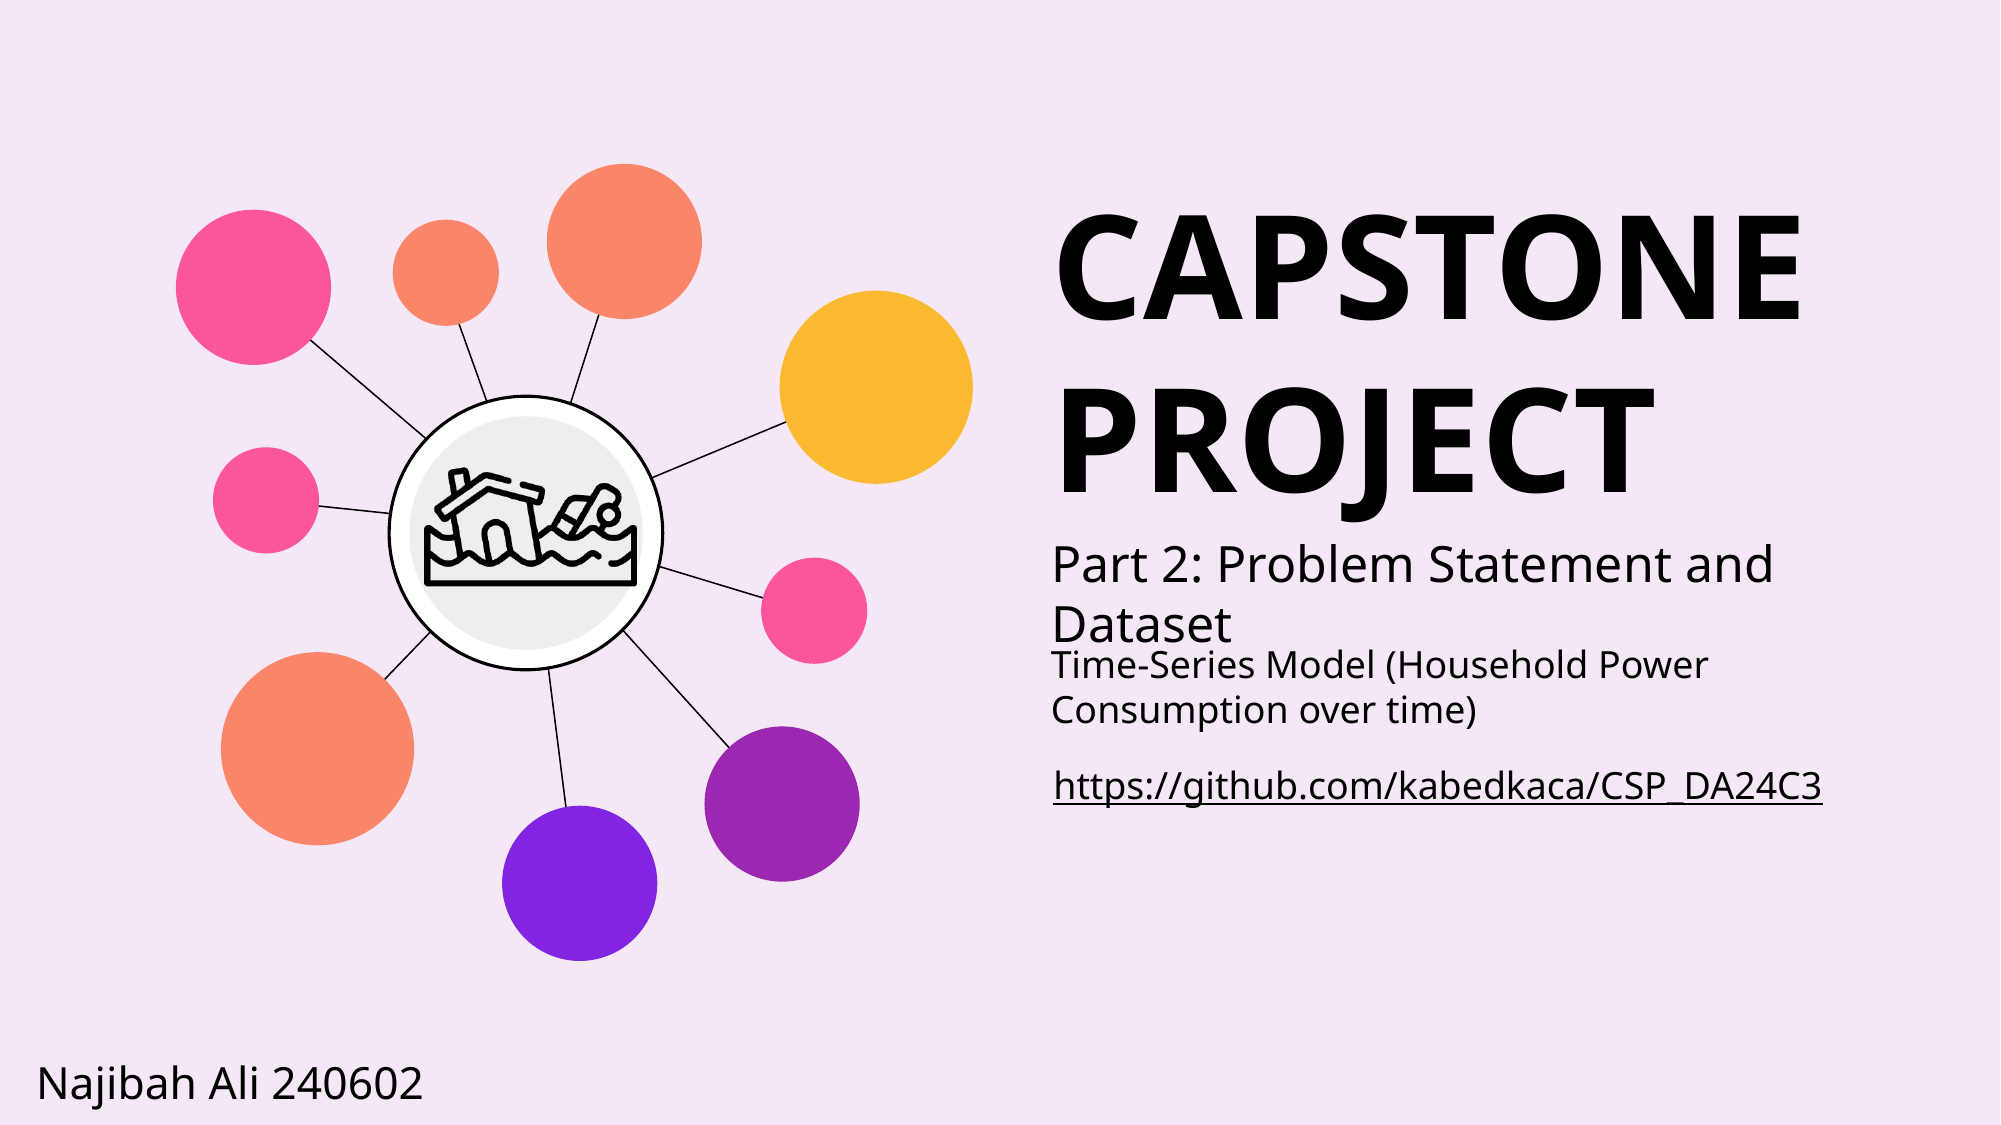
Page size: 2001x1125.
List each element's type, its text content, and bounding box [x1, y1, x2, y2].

title CAPSTONE PROJECT [1031, 111, 1955, 546]
text_box https://github.com/kabedkaca/CSP_DA24C3 [1033, 741, 1897, 834]
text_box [157, 270, 349, 442]
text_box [264, 608, 427, 856]
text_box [354, 242, 599, 487]
subtitle Part 2: Problem Statement and Dataset [1031, 546, 1955, 639]
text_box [211, 453, 383, 600]
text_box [388, 396, 663, 671]
picture [424, 420, 637, 633]
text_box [497, 152, 654, 394]
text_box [432, 619, 713, 946]
text_box Najibah Ali 240602 [16, 1035, 854, 1125]
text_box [667, 505, 880, 612]
text_box Time-Series Model (Household Power Consumption over time) [1030, 640, 1894, 732]
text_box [658, 247, 941, 624]
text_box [719, 611, 887, 826]
